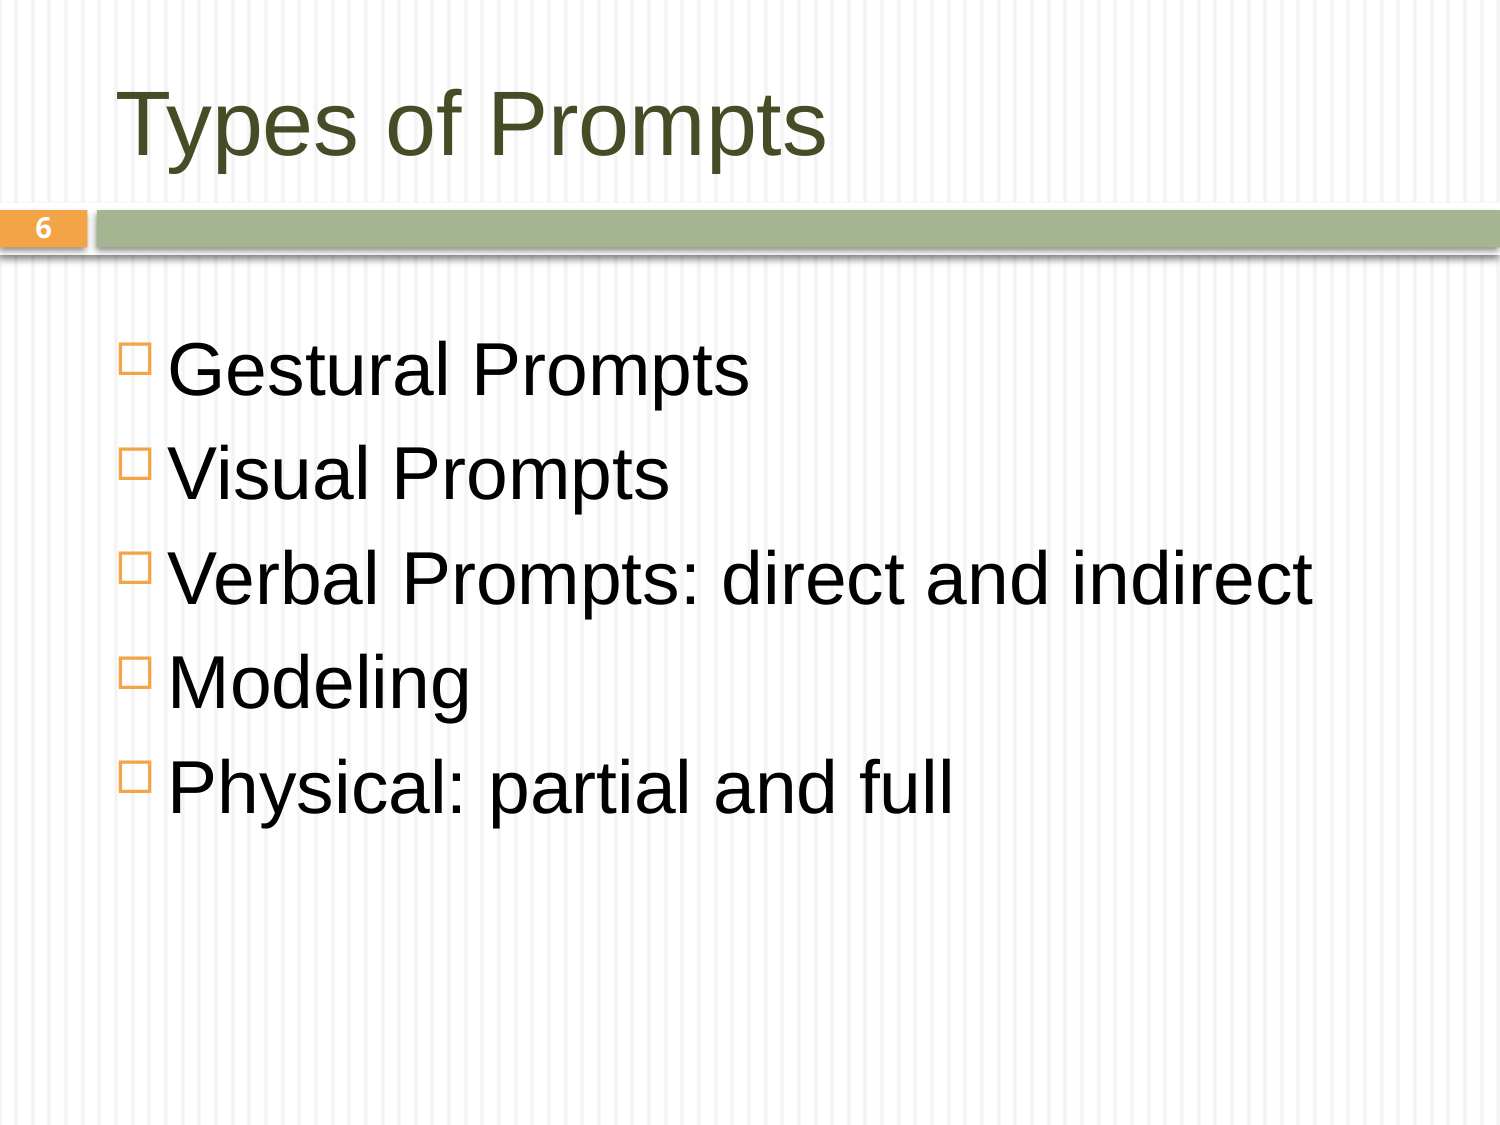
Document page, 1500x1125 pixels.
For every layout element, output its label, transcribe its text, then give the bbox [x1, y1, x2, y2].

slide_number 6 [0, 208, 88, 249]
list Gestural Prompts Visual Prompts Verbal Prompts: direct and indirect Modeling Physical: partial and full [100, 312, 1438, 1000]
title Types of Prompts [100, 37, 1438, 200]
